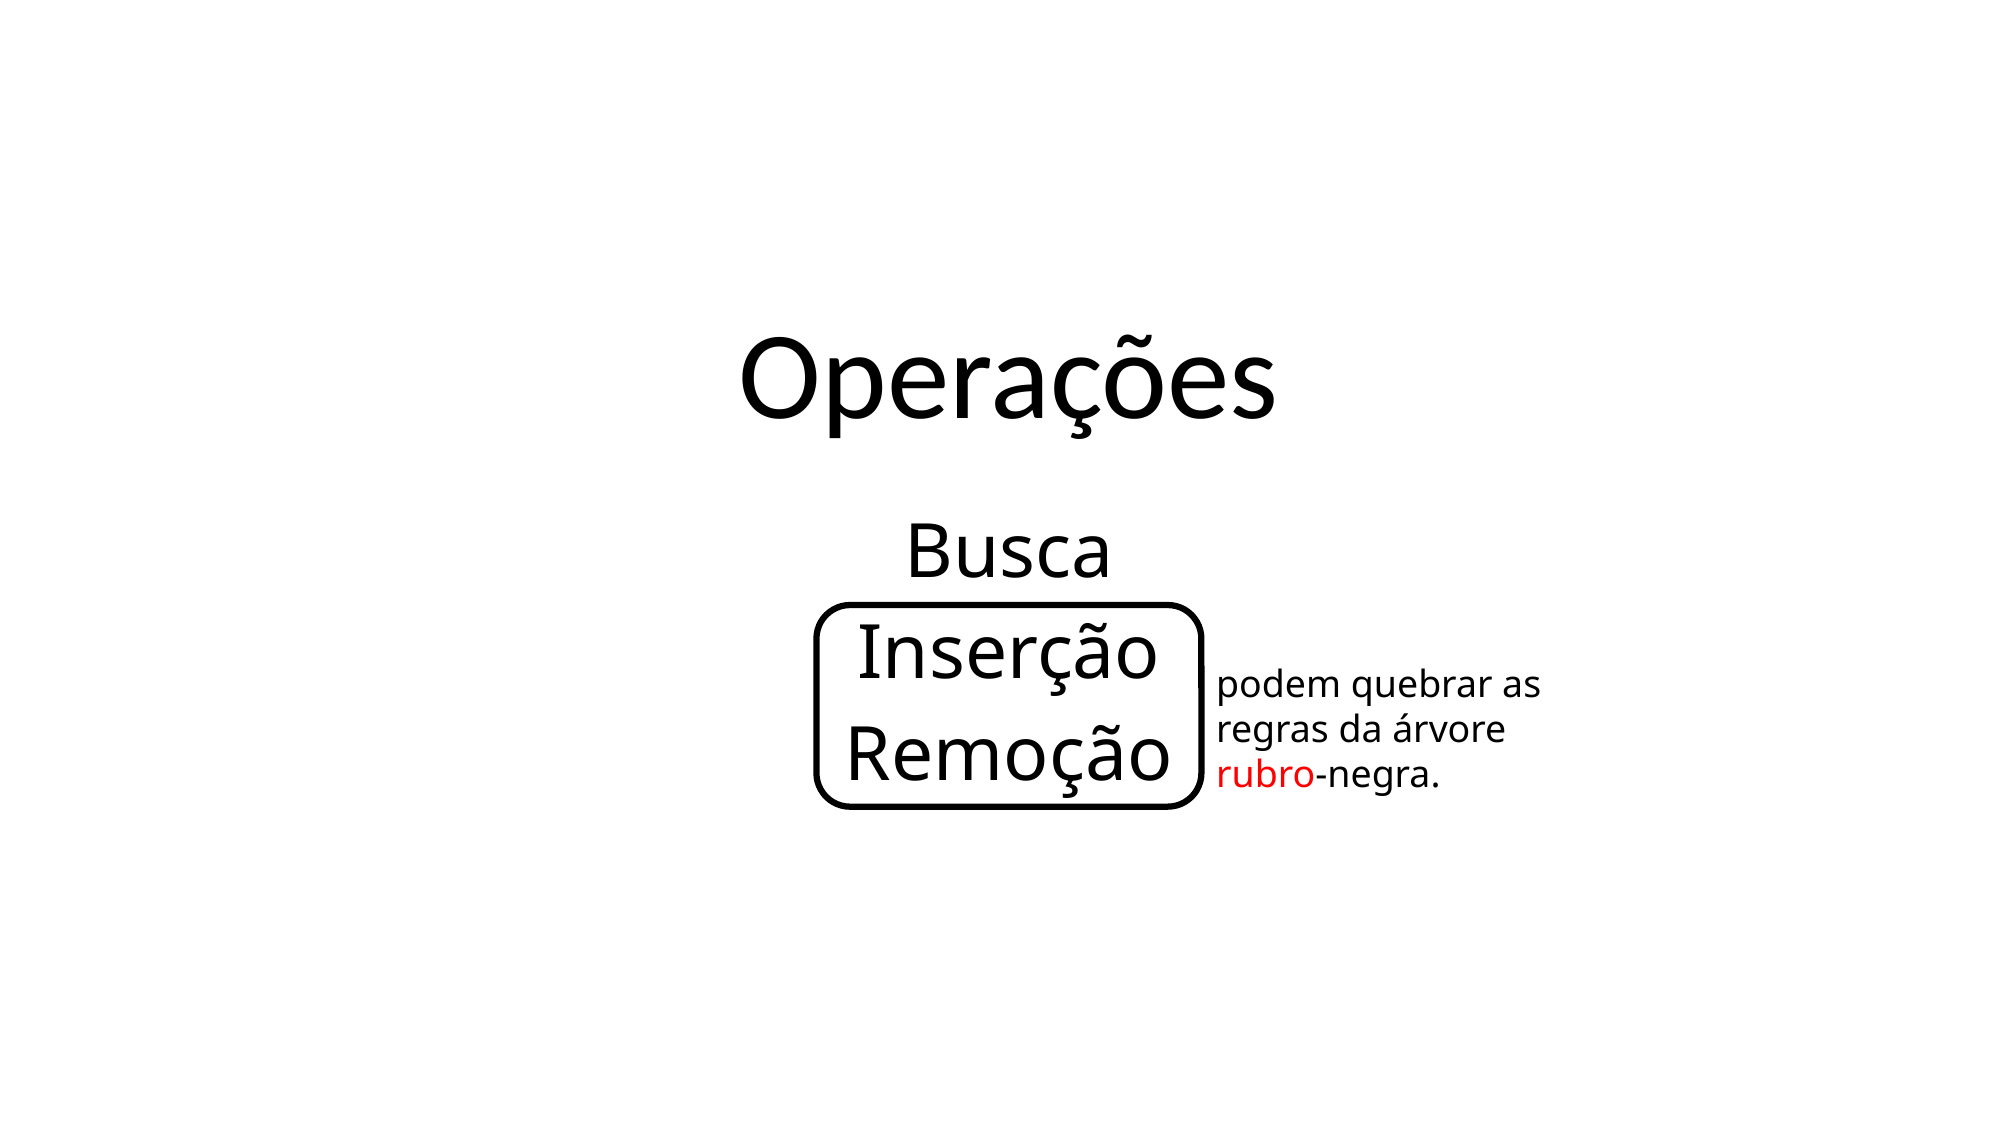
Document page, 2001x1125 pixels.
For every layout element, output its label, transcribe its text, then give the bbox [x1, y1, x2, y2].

text_box [815, 603, 1203, 808]
text_box podem quebrar as regras da árvore rubro-negra. [1201, 652, 1638, 803]
title Operações [146, 251, 1872, 504]
list Busca Inserção Remoção [146, 504, 1872, 835]
